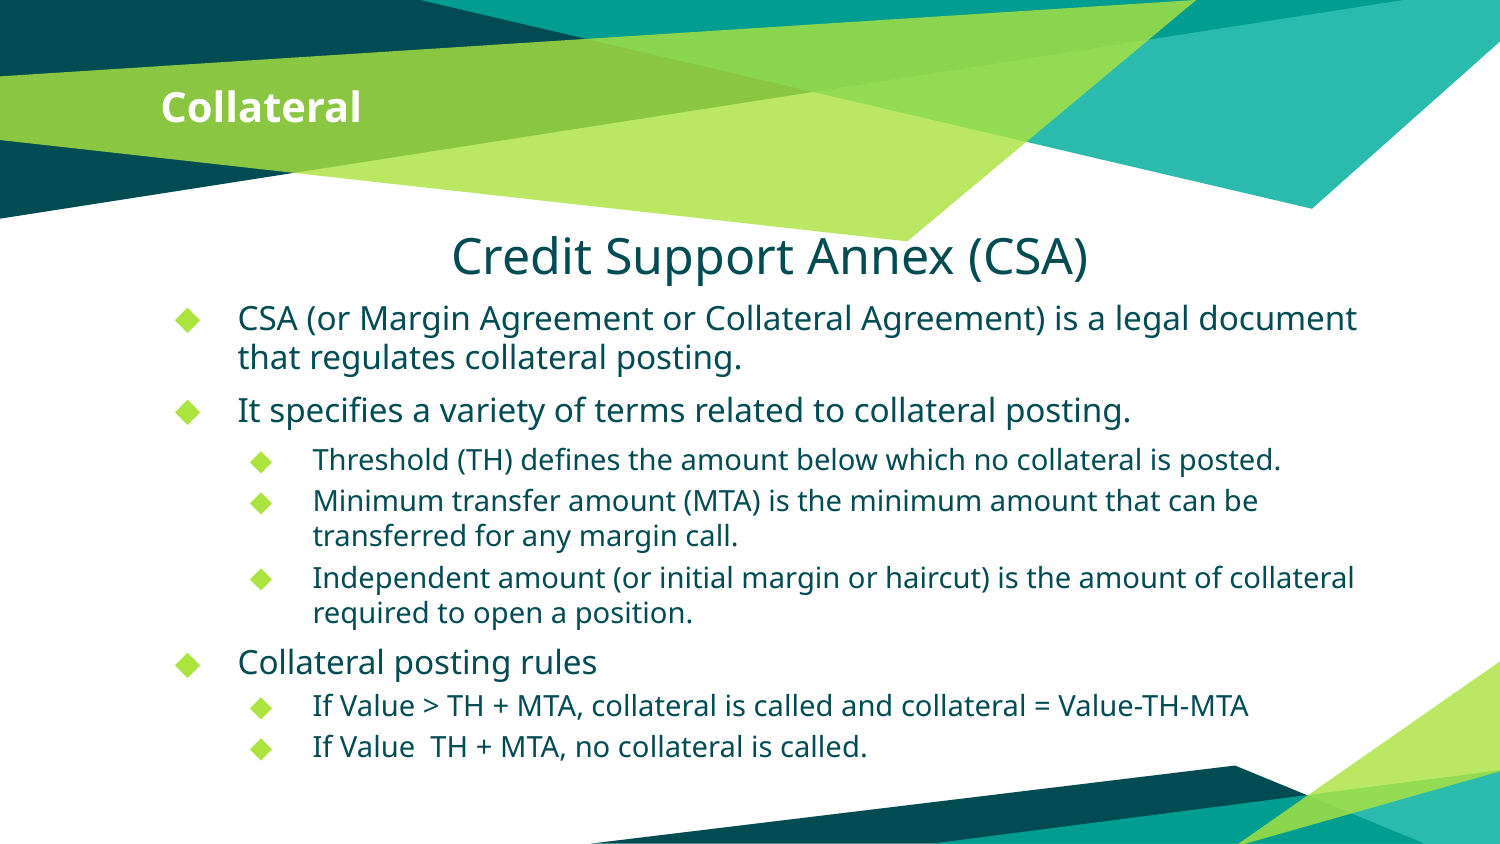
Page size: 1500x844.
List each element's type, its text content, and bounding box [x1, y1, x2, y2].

title Collateral [145, 65, 1355, 162]
